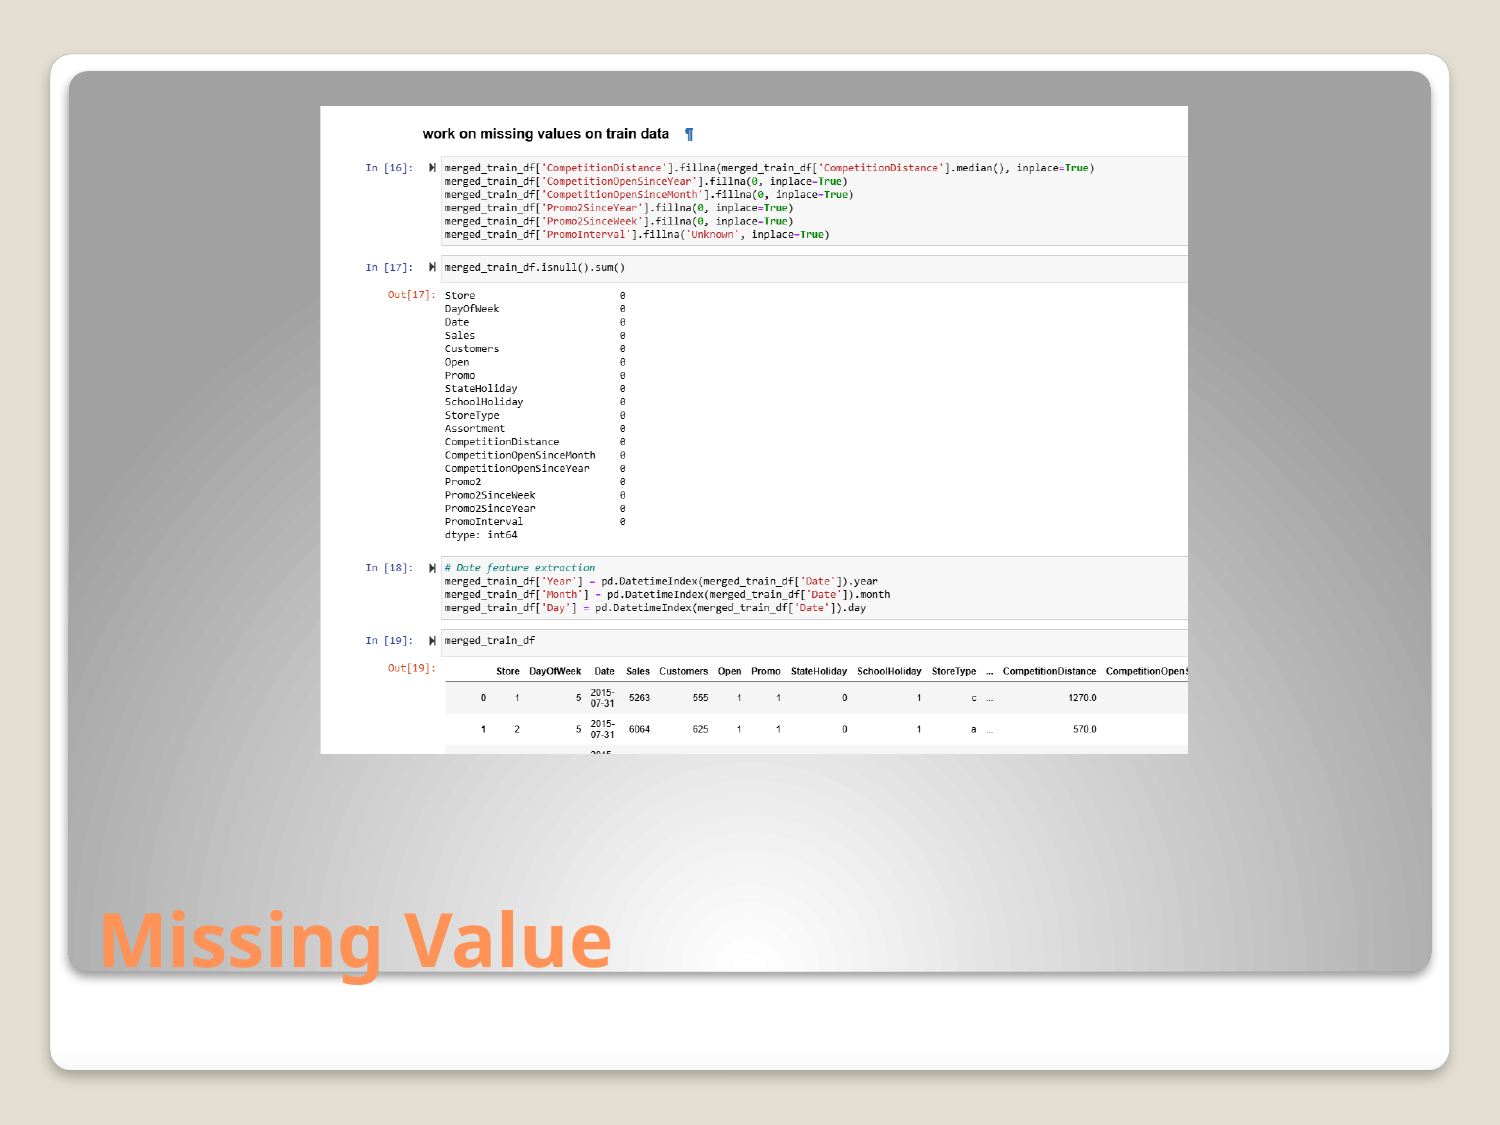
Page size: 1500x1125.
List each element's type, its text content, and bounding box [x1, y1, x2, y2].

title Missing Value [82, 817, 1425, 990]
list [319, 106, 1188, 755]
